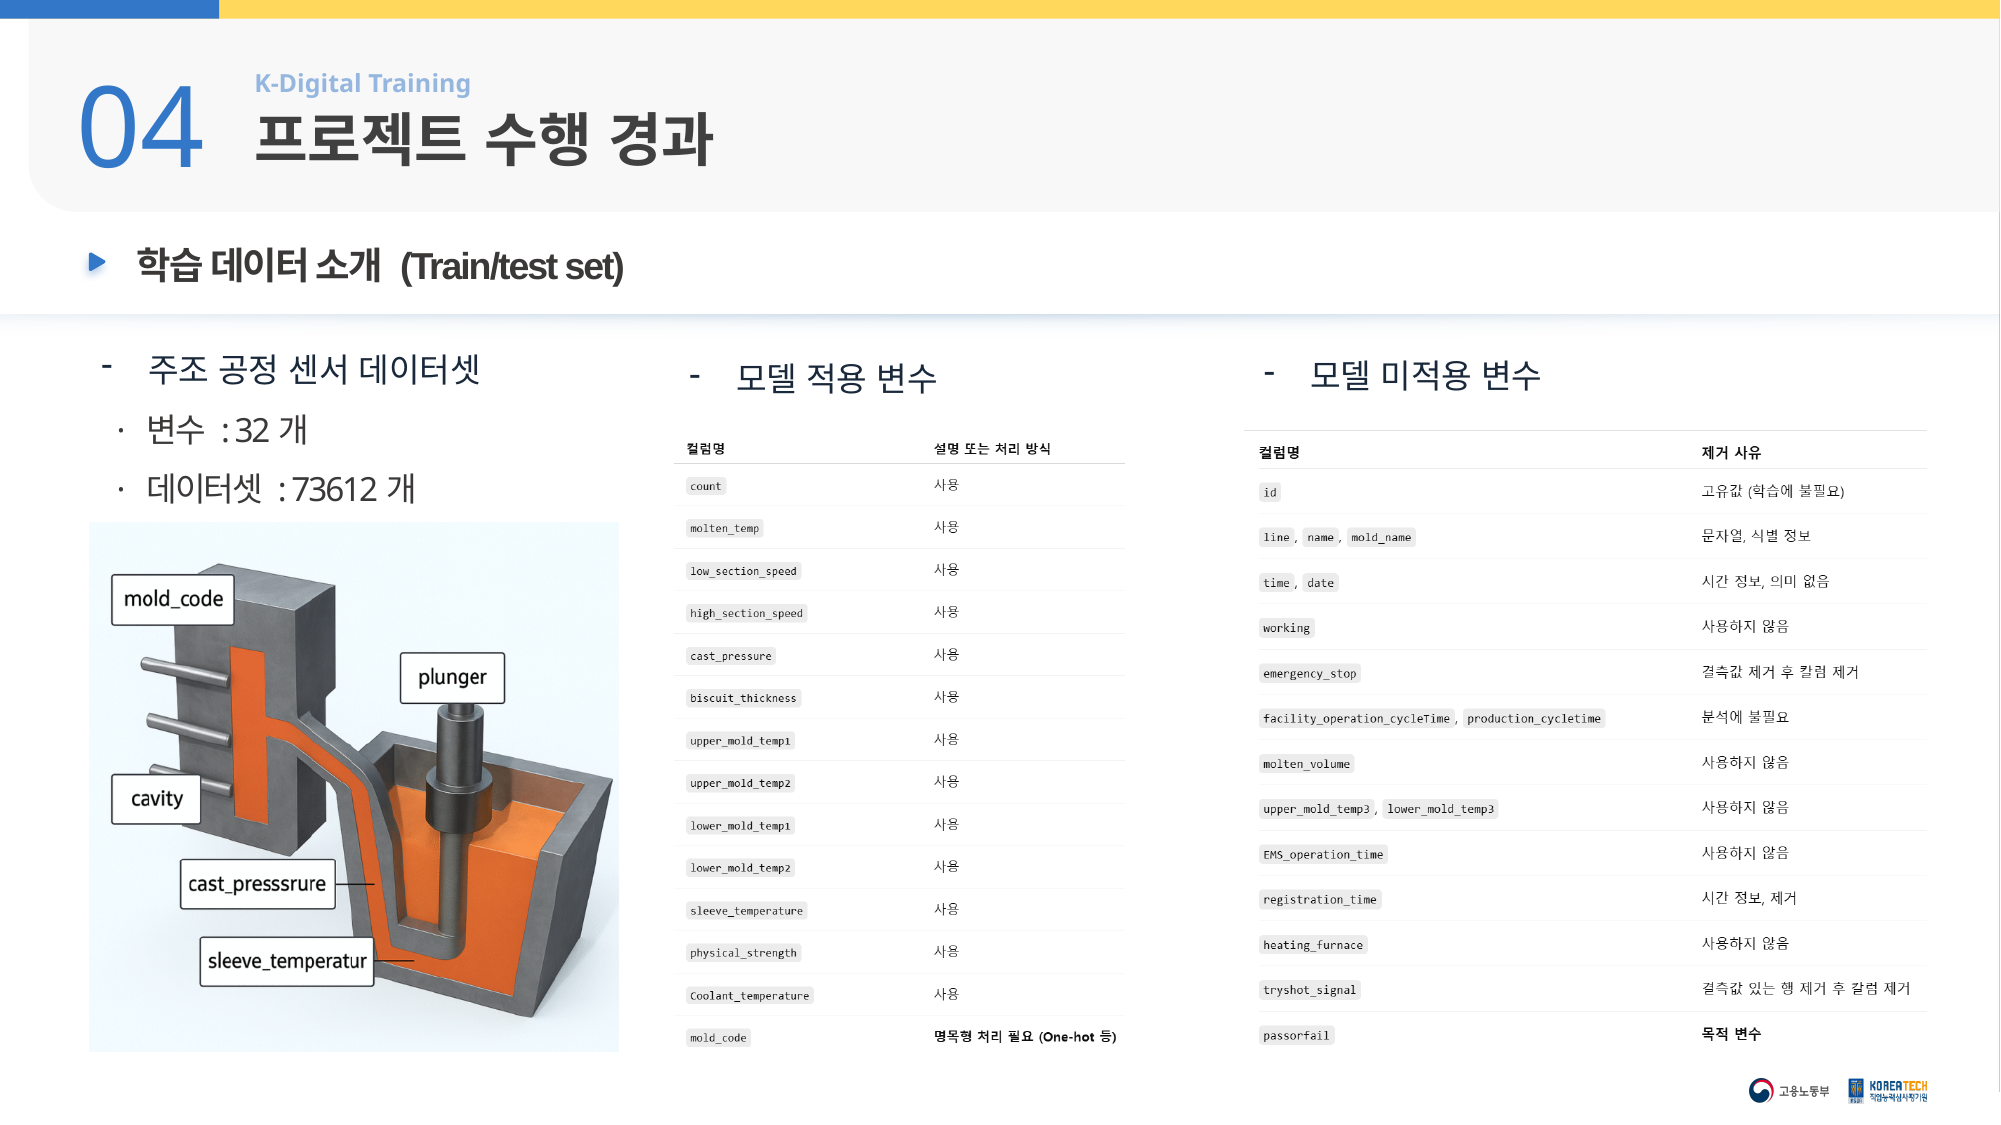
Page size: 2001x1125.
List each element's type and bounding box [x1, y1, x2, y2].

text_box [1749, 1078, 1927, 1104]
picture [0, 0, 2000, 1092]
text_box [88, 234, 1816, 314]
text_box [61, 54, 1038, 191]
